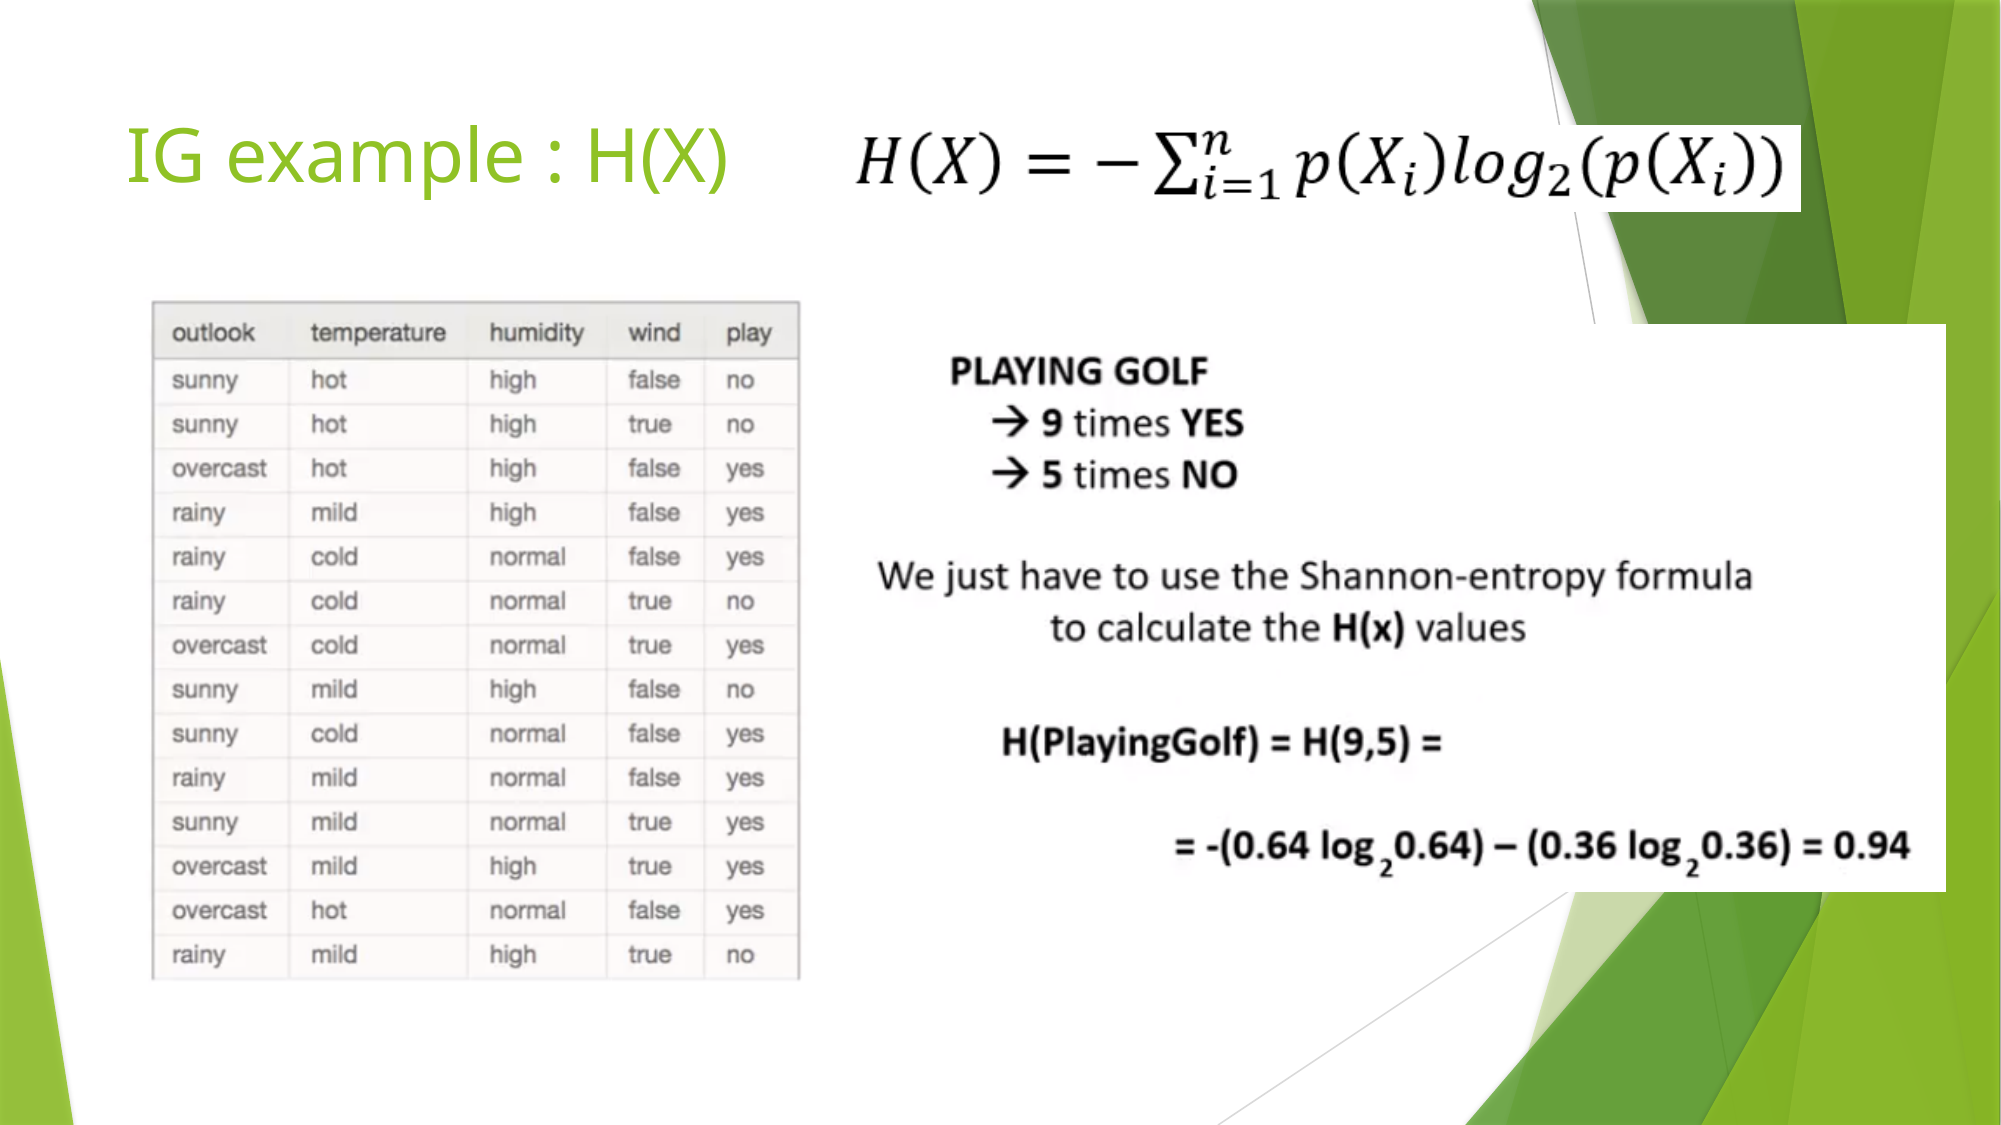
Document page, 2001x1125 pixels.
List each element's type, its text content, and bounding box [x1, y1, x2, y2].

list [836, 323, 1946, 893]
picture [848, 125, 1801, 213]
title IG example : H(X) [111, 99, 1522, 317]
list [136, 276, 808, 992]
